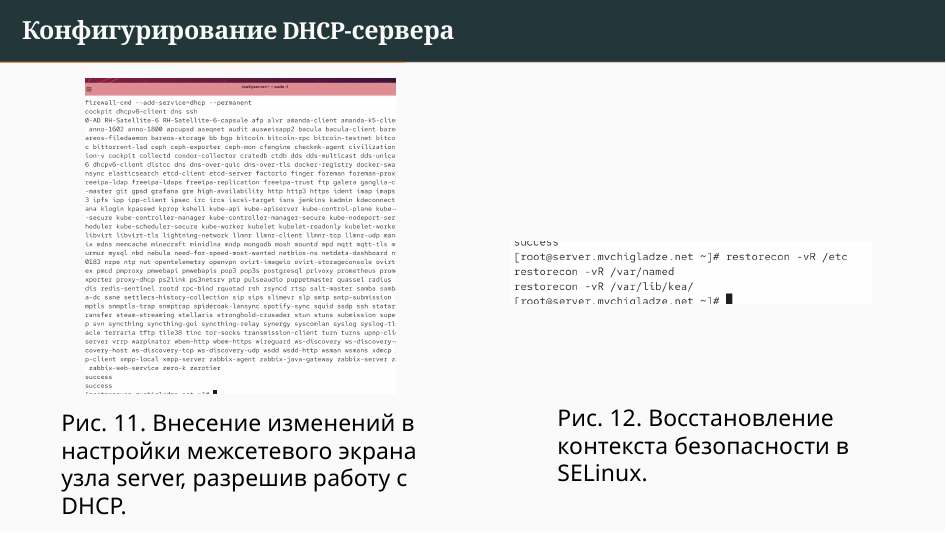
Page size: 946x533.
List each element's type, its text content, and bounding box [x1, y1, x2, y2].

text_box Рис. 12. Восстановление контекста безопасности в SELinux. [542, 396, 923, 461]
text_box Рис. 11. Внесение изменений в настройки межсетевого экрана узла server, разрешив работу с DHCP. [46, 401, 452, 466]
picture [85, 77, 396, 394]
picture [510, 240, 872, 304]
title Конфигурирование DHCP-сервера [20, 12, 899, 60]
title Конфигурирование DHCP-сервера [20, 71, 899, 104]
